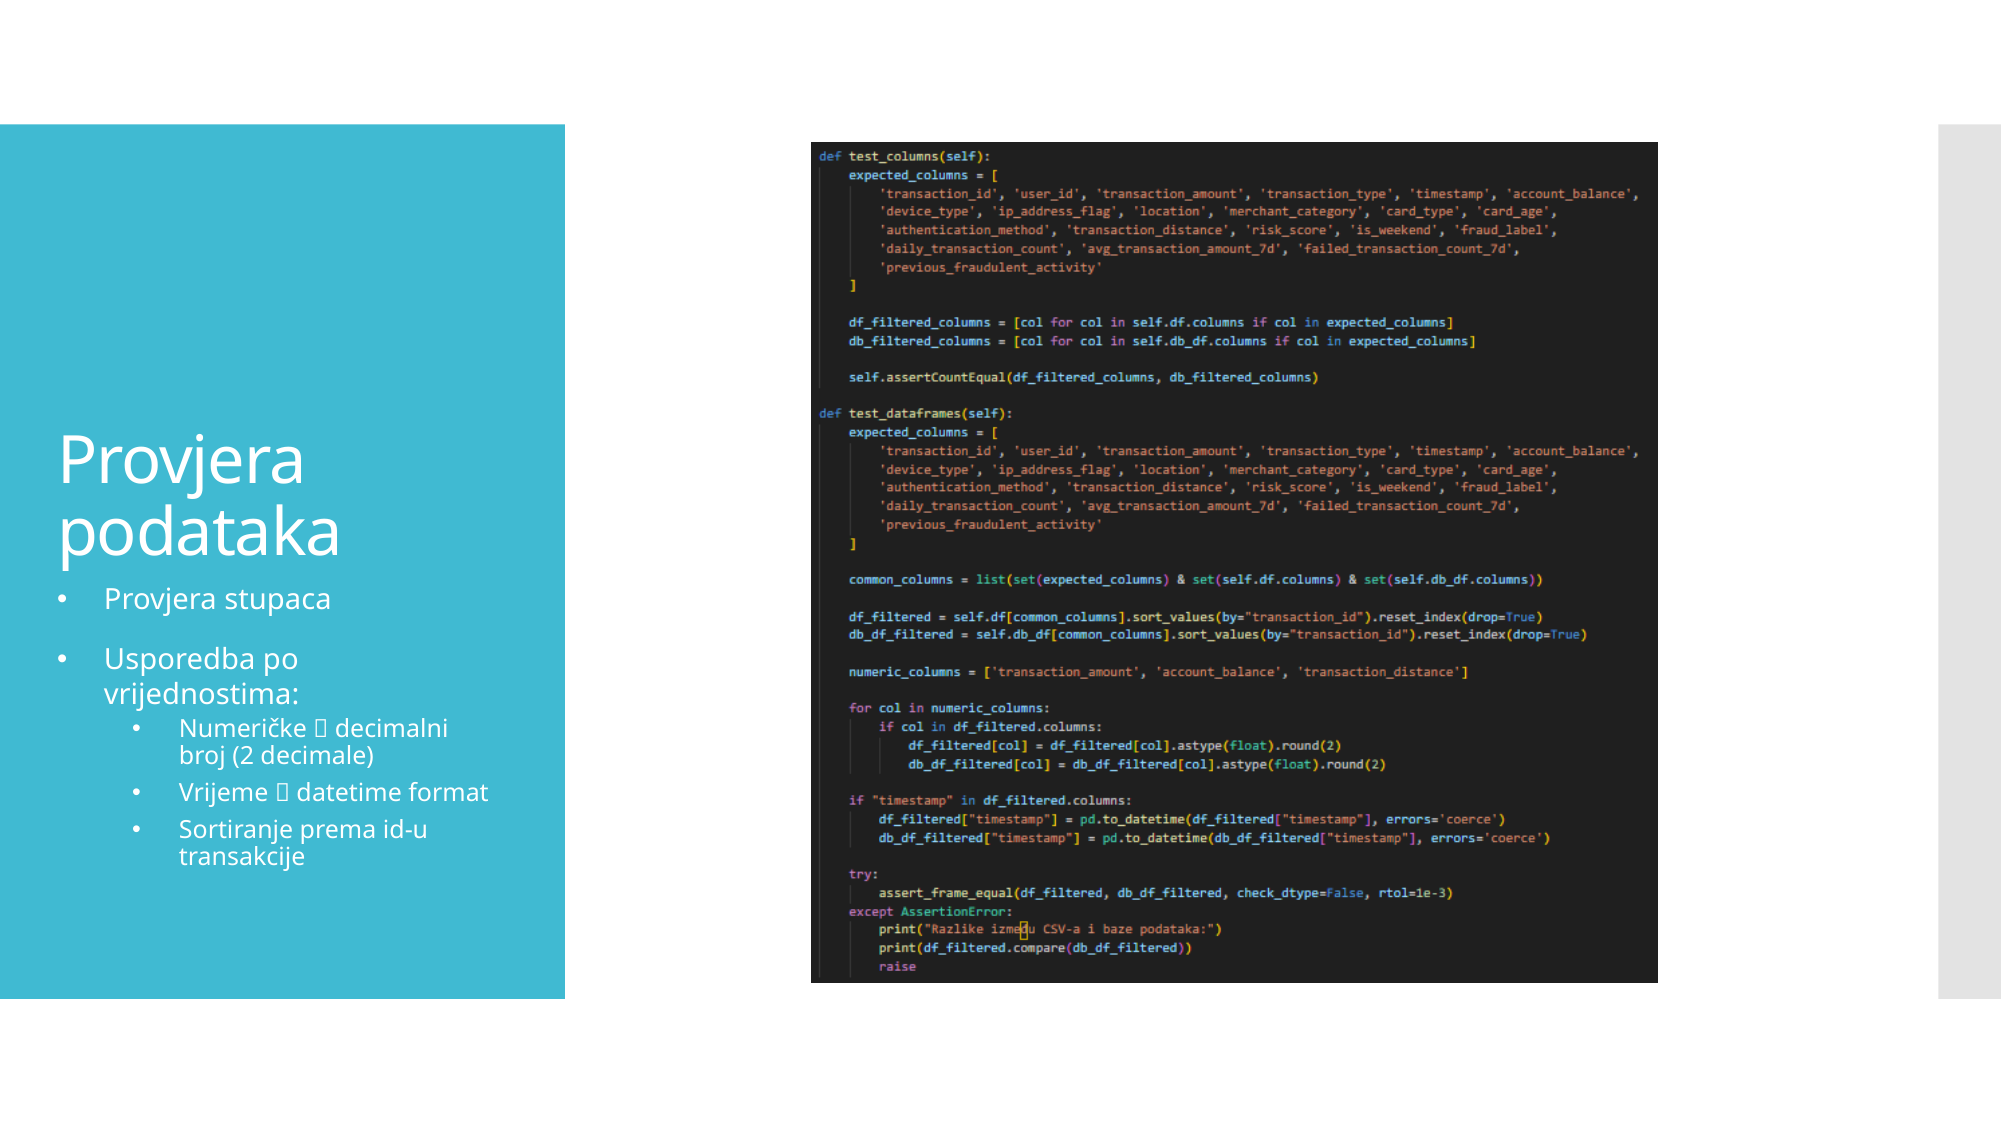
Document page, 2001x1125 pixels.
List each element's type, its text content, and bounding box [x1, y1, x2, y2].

title Provjera podataka [41, 187, 507, 573]
list Provjera stupaca Usporedba po vrijednostima: Numeričke  decimalni broj (2 decimale) Vrijeme  datetime format Sortiranje prema id-u transakcije [41, 573, 507, 955]
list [811, 142, 1658, 983]
